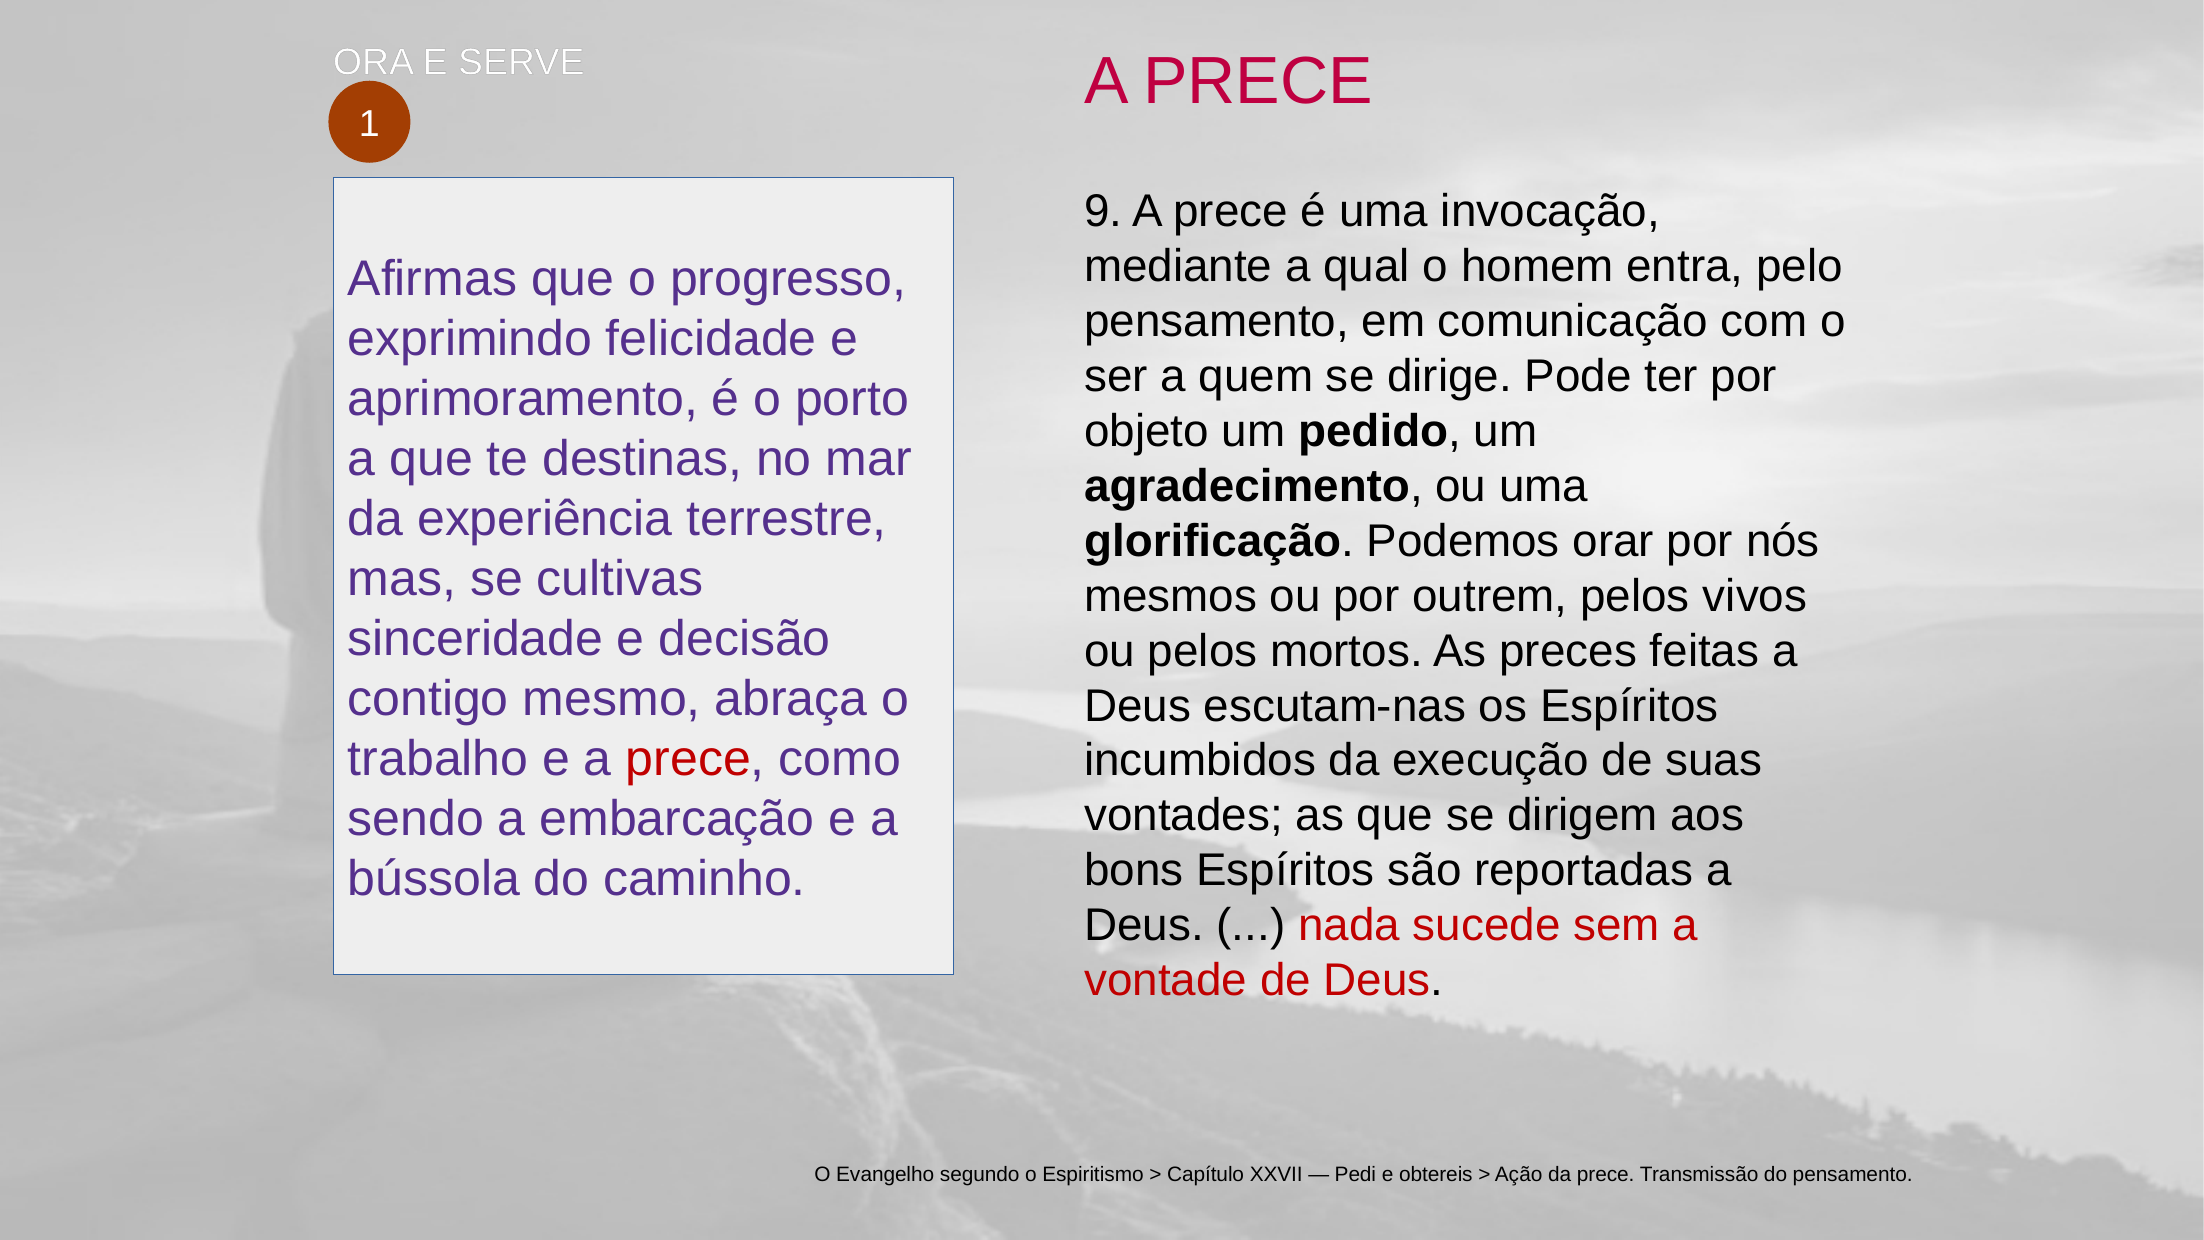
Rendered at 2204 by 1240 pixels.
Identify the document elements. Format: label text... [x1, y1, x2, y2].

text_box ORA E SERVE [318, 29, 600, 87]
text_box Afirmas que o progresso, exprimindo felicidade e aprimoramento, é o porto a que te destinas, no mar da experiência terrestre, mas, se cultivas sinceridade e decisão contigo mesmo, abraça o trabalho e a prece, como sendo a embarcação e a bússola do caminho. [333, 177, 954, 975]
text_box 9. A prece é uma invocação, mediante a qual o homem entra, pelo pensamento, em comunicação com o ser a quem se dirige. Pode ter por objeto um pedido, um agradecimento, ou uma glorificação. Podemos orar por nós mesmos ou por outrem, pelos vivos ou pelos mortos. As preces feitas a Deus escutam-nas os Espíritos incumbidos da execução de suas vontades; as que se dirigem aos bons Espíritos são reportadas a Deus. (...) nada sucede sem a vontade de Deus. [1069, 172, 1870, 1111]
text_box 1 [327, 80, 411, 164]
text_box A PRECE [1069, 29, 1389, 120]
picture [0, 0, 2204, 1240]
text_box O Evangelho segundo o Espiritismo > Capítulo XXVII — Pedi e obtereis > Ação da prece. Transmissão do pensamento. [799, 1152, 1928, 1240]
